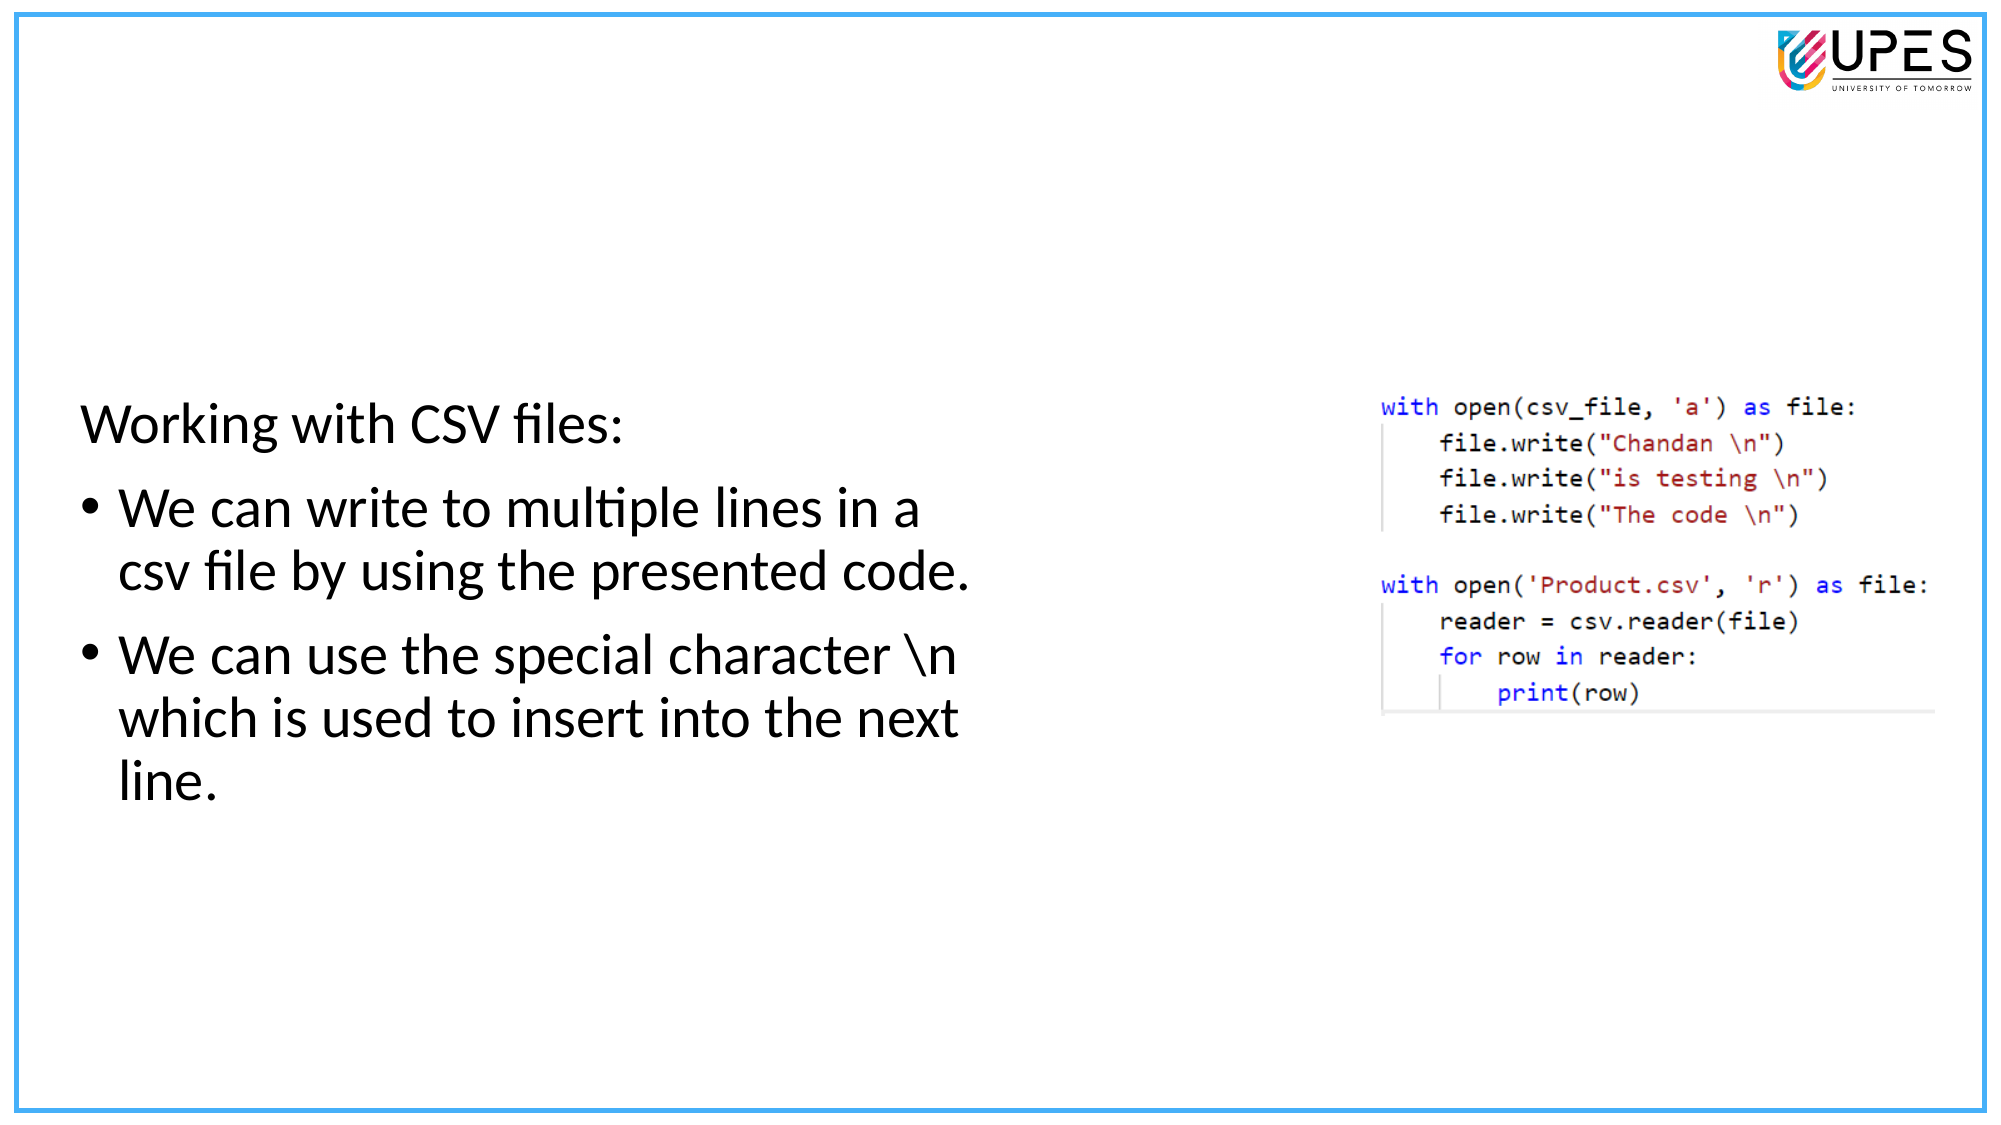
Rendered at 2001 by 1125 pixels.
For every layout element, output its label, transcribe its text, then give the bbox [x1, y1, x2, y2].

text_box Working with CSV files: We can write to multiple lines in a csv file by using the presented code. We can use the special character \n which is used to insert into the next line. [65, 385, 1000, 863]
picture [1758, 20, 1978, 110]
picture [1365, 385, 1935, 716]
